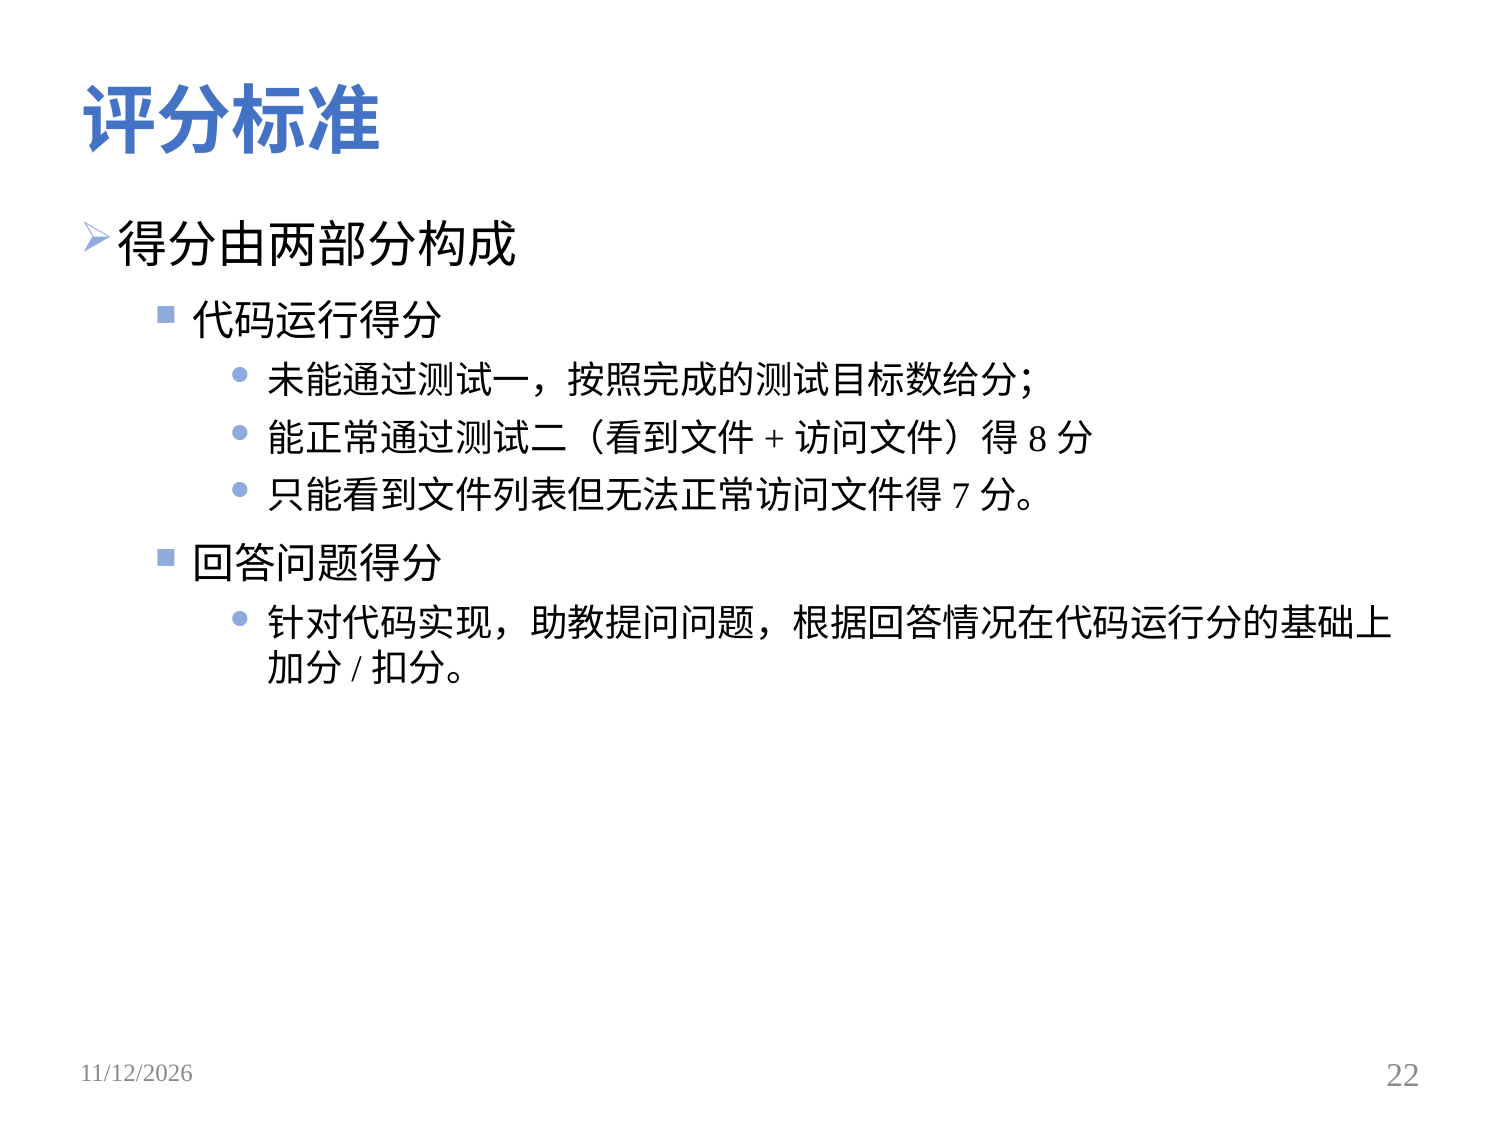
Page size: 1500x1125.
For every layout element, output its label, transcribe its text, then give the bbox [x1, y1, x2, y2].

list 得分由两部分构成 代码运行得分 未能通过测试一，按照完成的测试目标数给分； 能正常通过测试二（看到文件+访问文件）得8分 只能看到文件列表但无法正常访问文件得7分。 回答问题得分 针对代码实现，助教提问问题，根据回答情况在代码运行分的基础上加分/扣分。 [65, 192, 1435, 1073]
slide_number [65, 1041, 403, 1101]
title 评分标准 [66, 59, 1435, 187]
slide_number 22 [1059, 1042, 1435, 1103]
